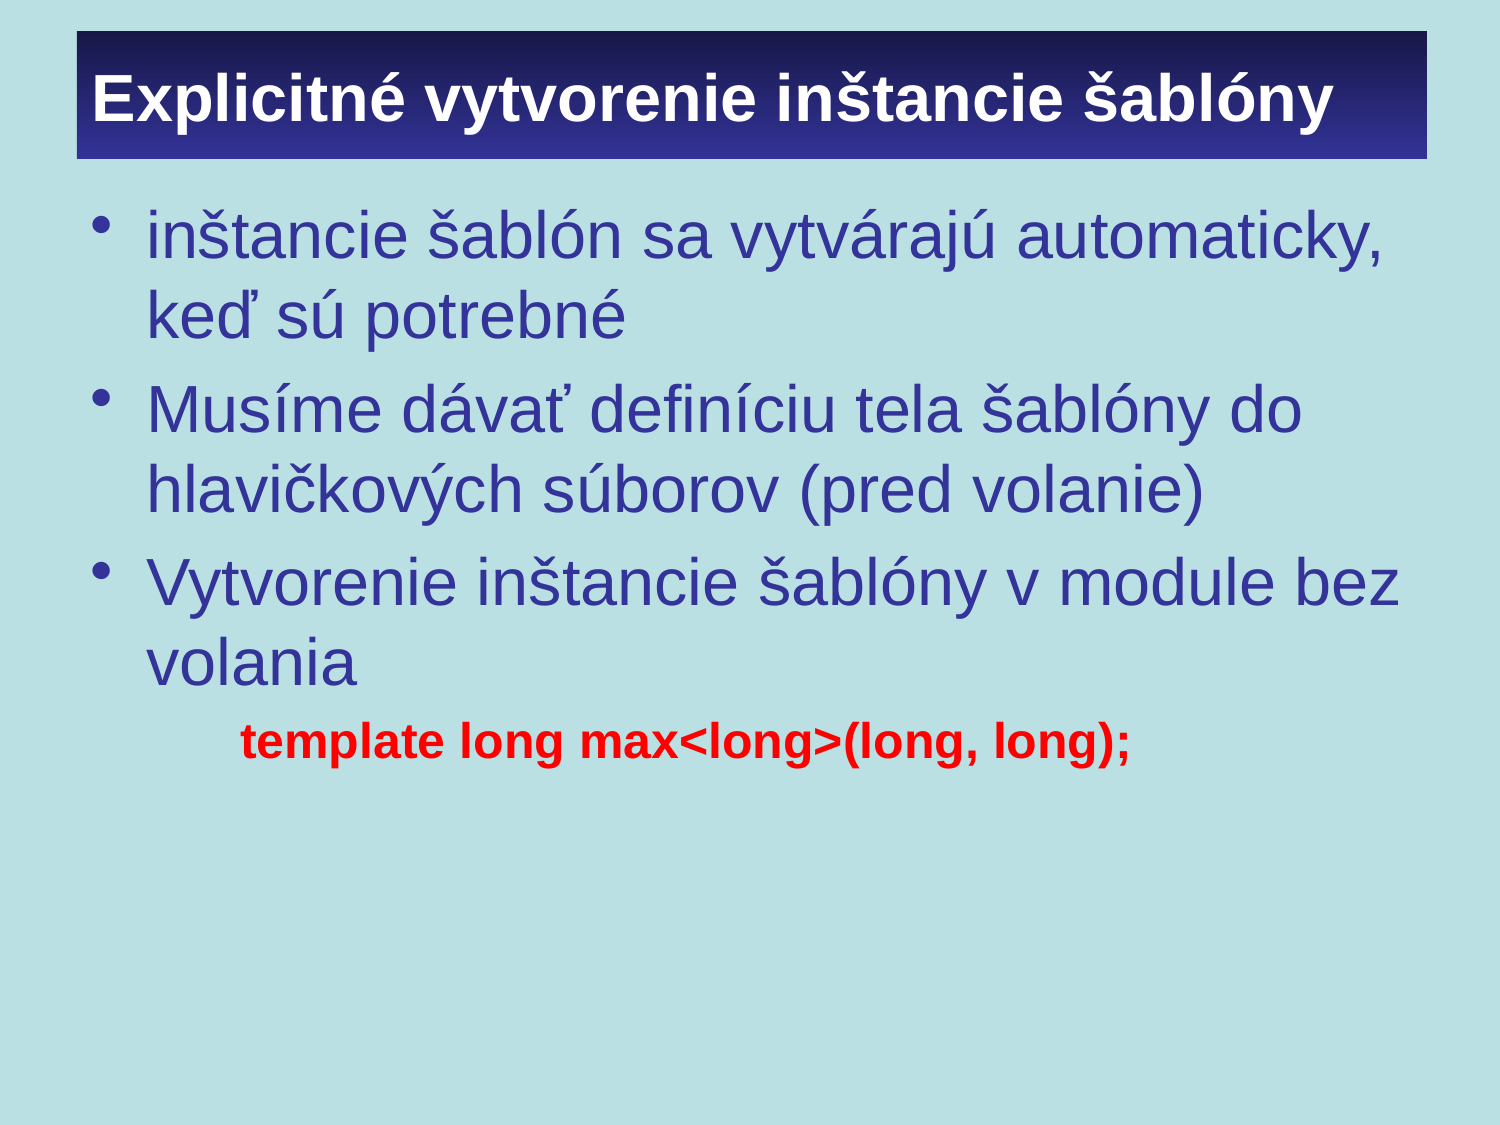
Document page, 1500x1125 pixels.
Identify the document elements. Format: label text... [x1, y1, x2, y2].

list inštancie šablón sa vytvárajú automaticky, keď sú potrebné Musíme dávať definíciu tela šablóny do hlavičkových súborov (pred volanie) Vytvorenie inštancie šablóny v module bez volania template long max<long>(long, long); [75, 184, 1425, 1125]
title Explicitné vytvorenie inštancie šablóny [76, 30, 1428, 159]
